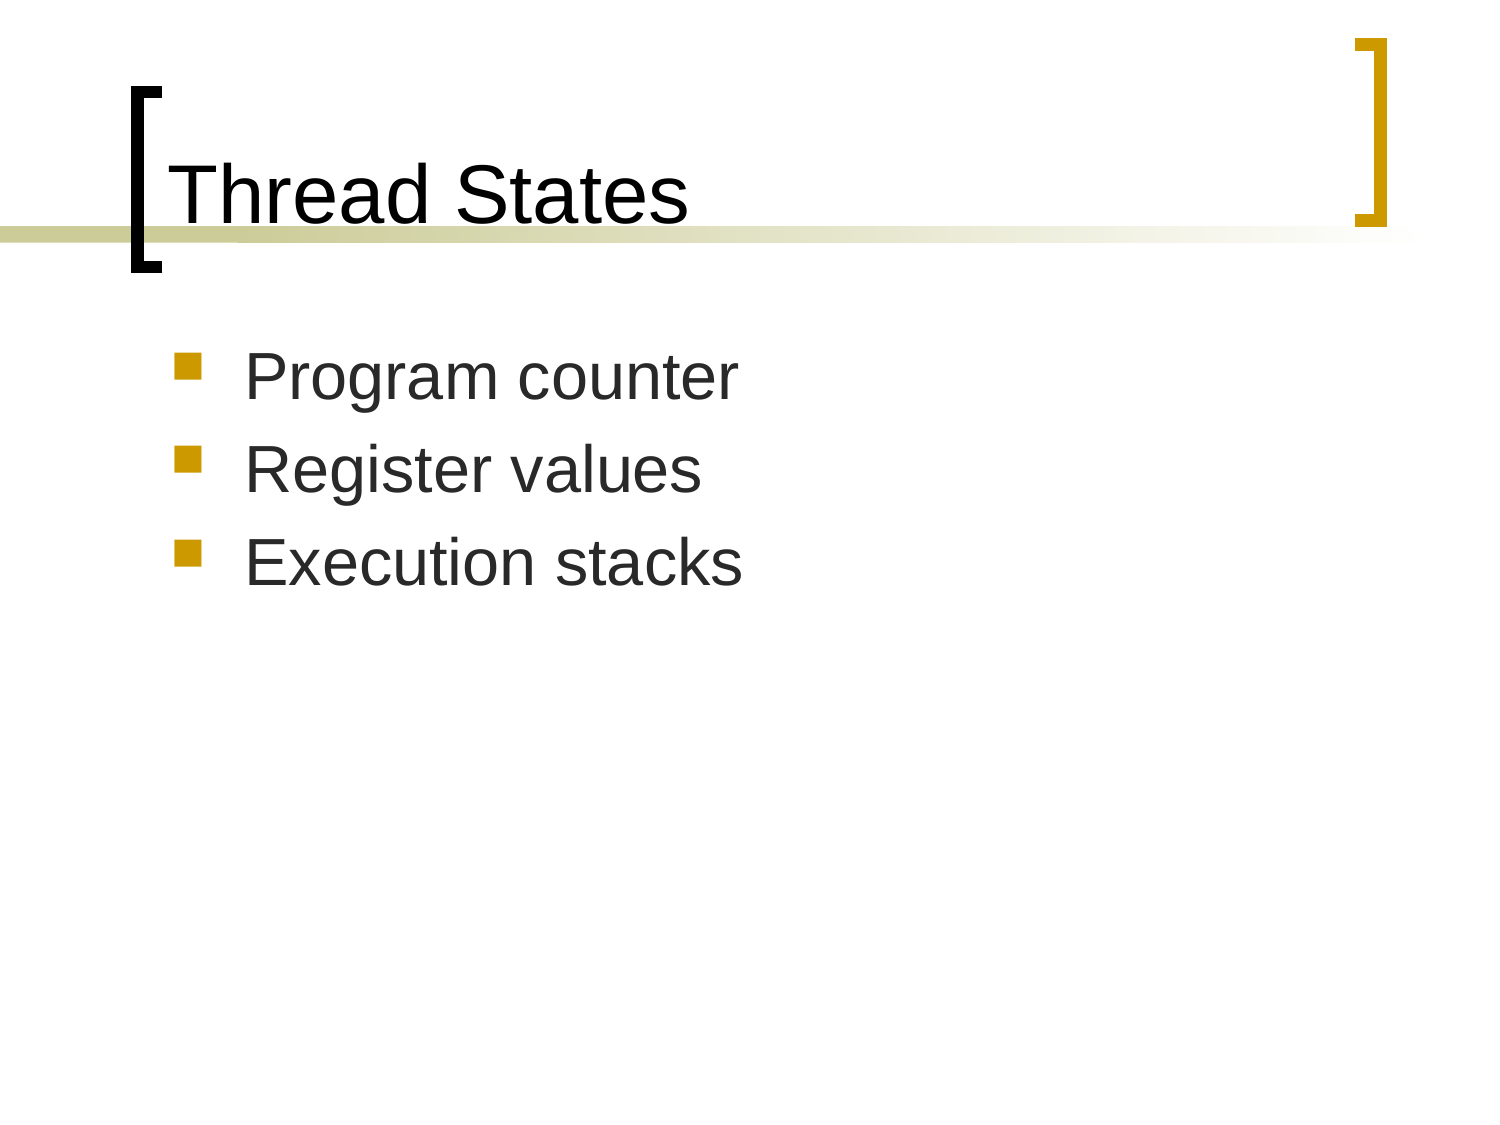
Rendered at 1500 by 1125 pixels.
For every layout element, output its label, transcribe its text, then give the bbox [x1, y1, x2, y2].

list Program counter Register values Execution stacks [155, 324, 1413, 1000]
title Thread States [152, 15, 1328, 248]
